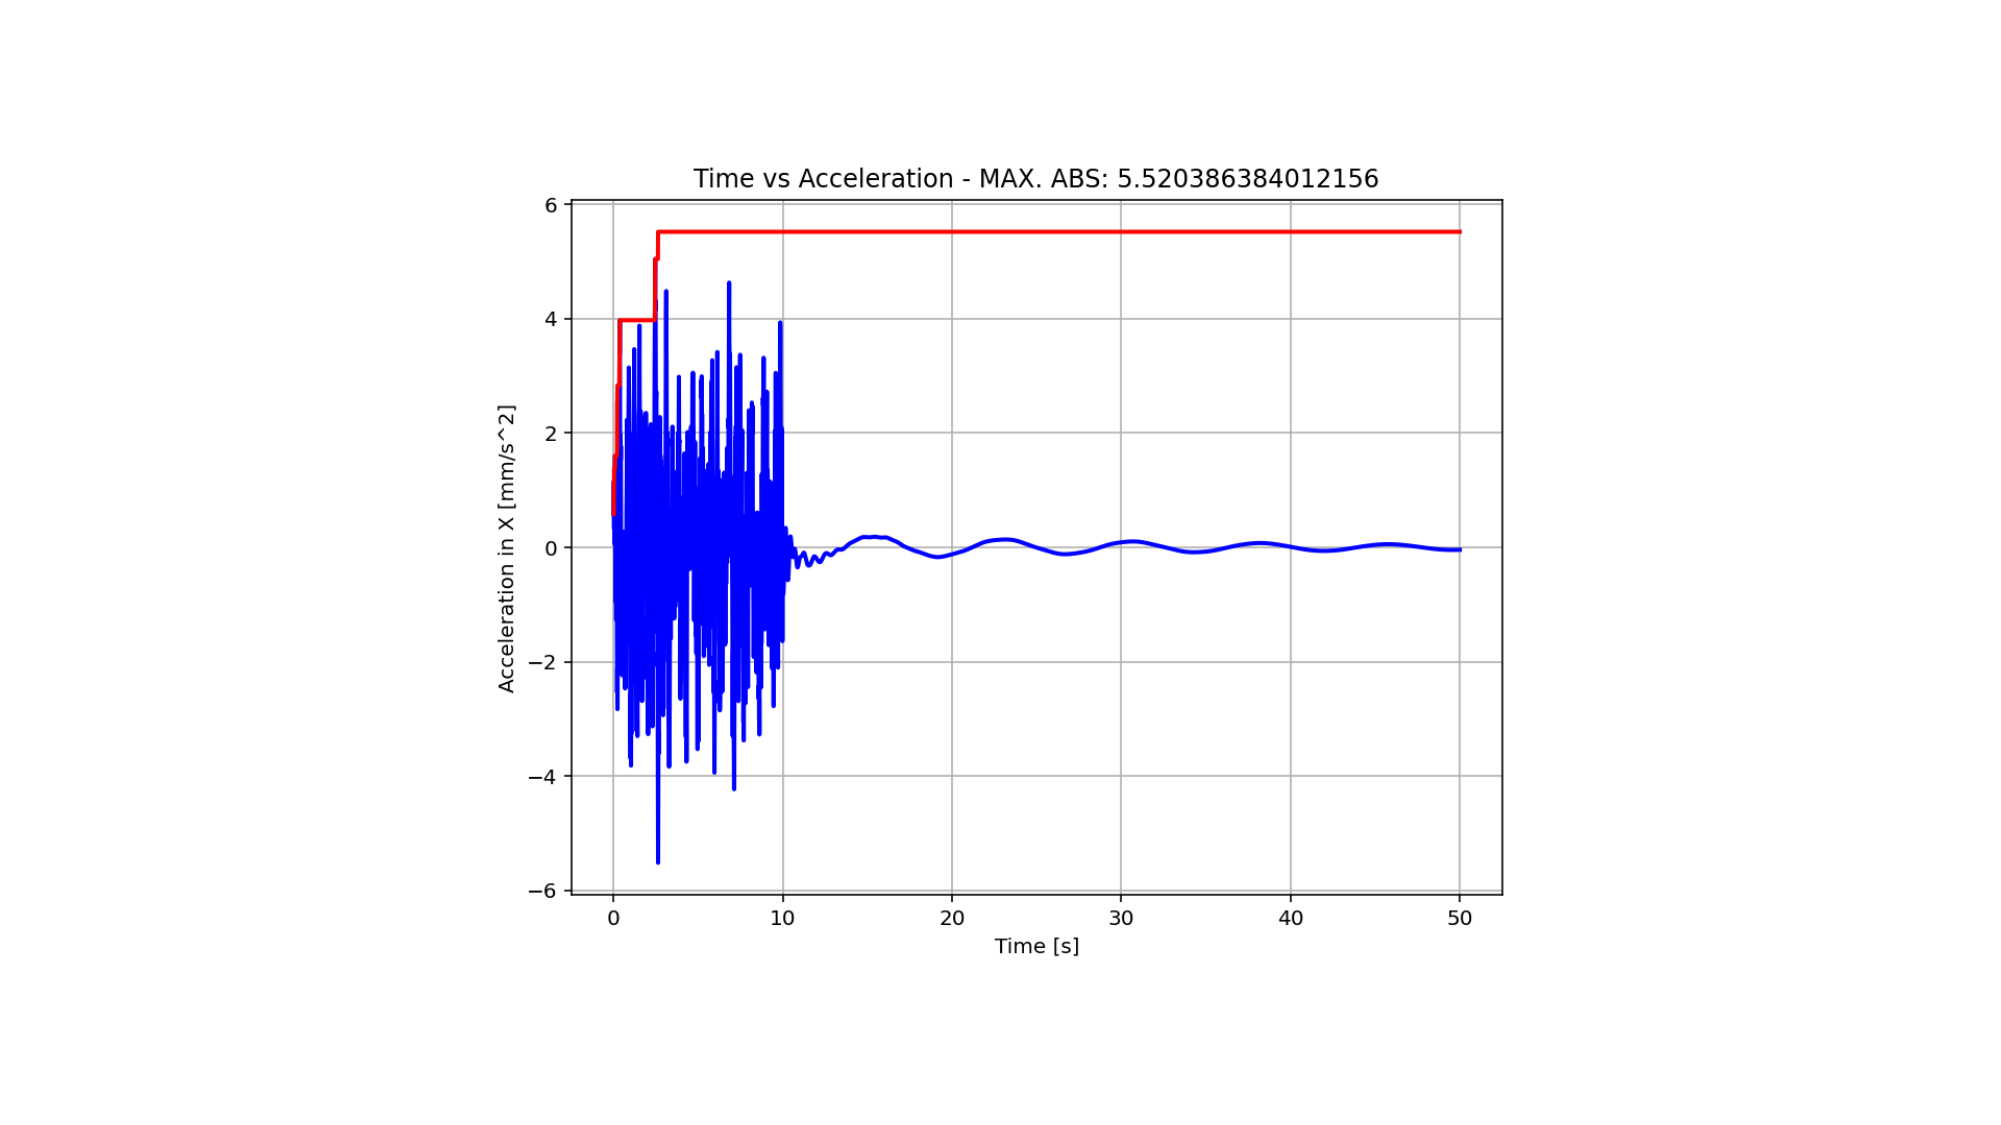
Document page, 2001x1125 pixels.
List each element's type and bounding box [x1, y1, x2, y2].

picture [482, 153, 1518, 972]
